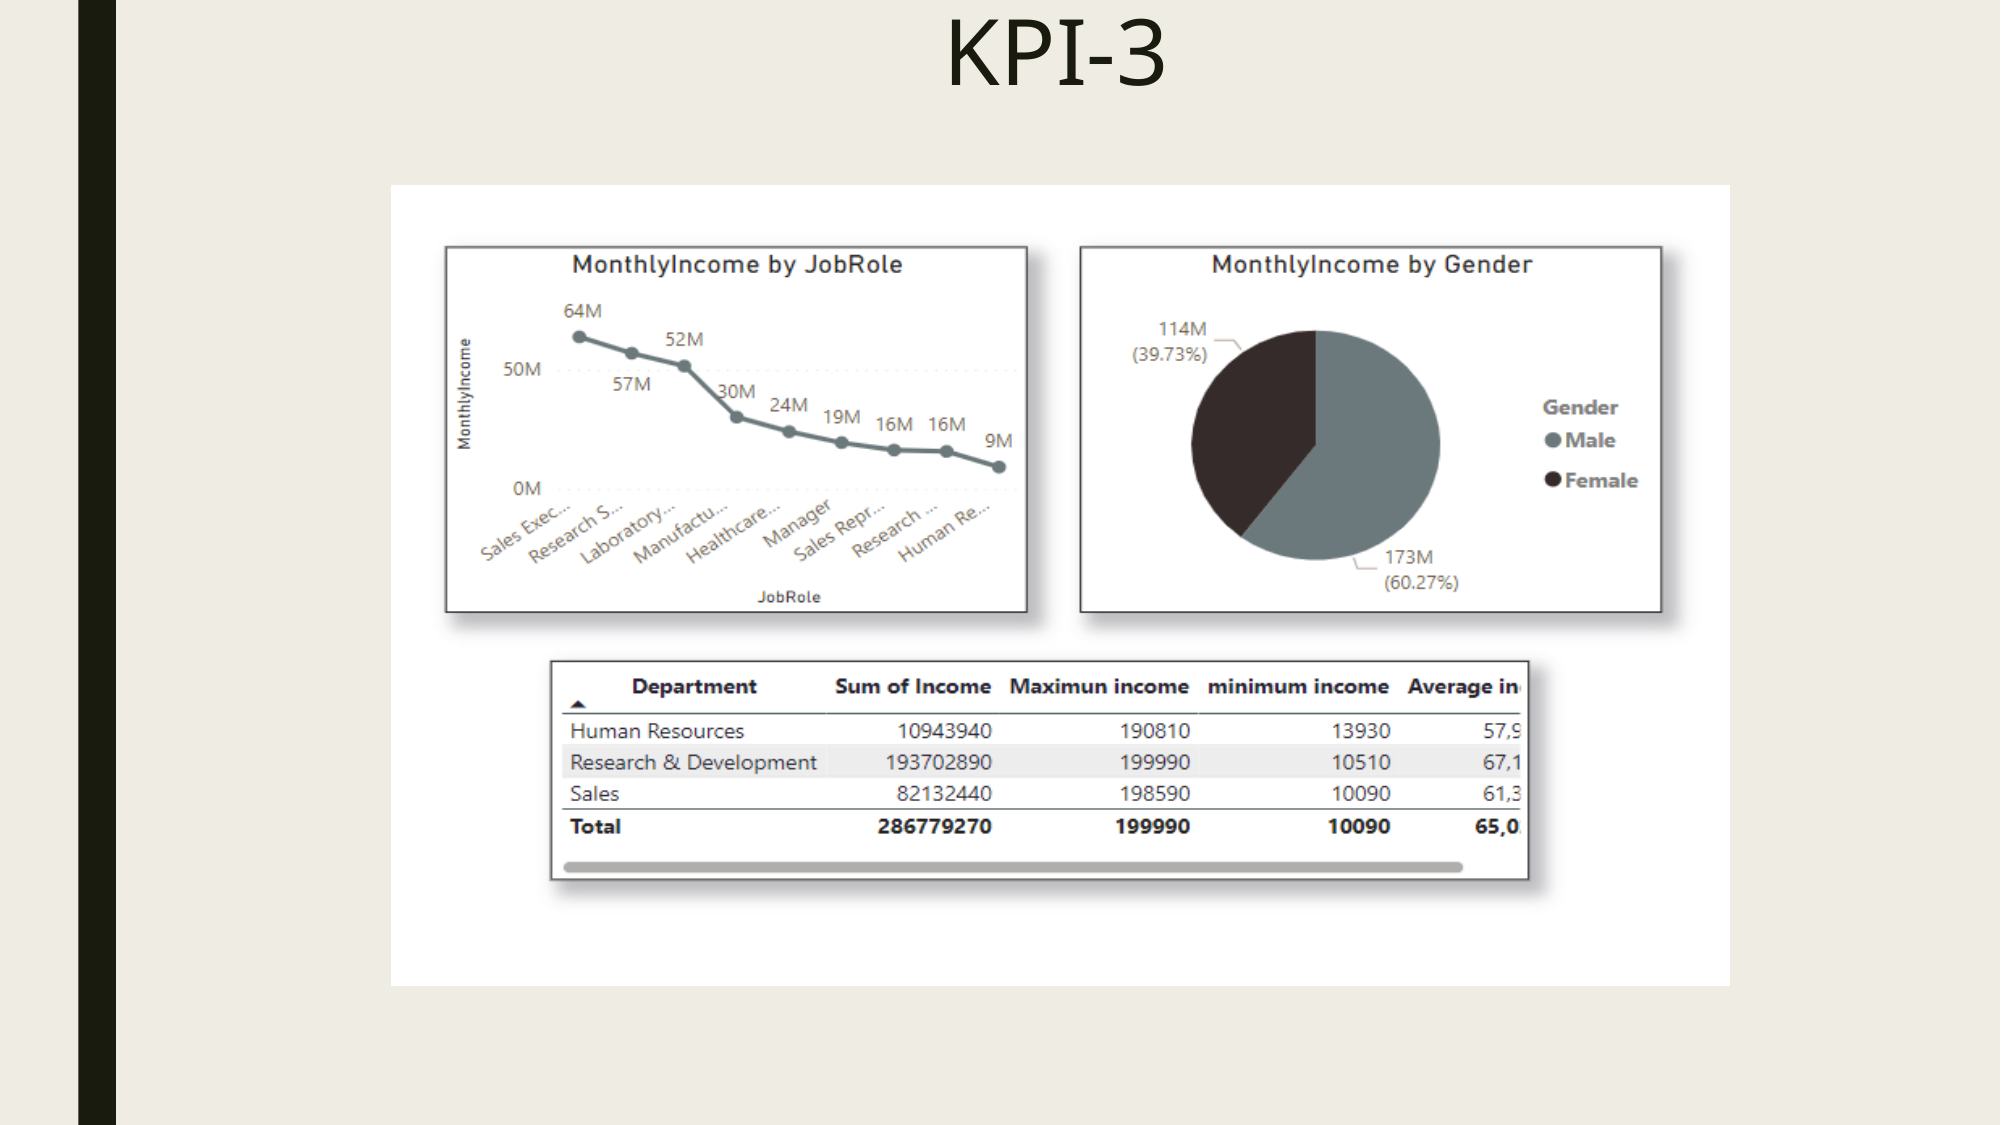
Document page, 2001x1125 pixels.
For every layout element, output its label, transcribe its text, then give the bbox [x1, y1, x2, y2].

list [391, 185, 1729, 986]
title KPI-3 [929, 0, 1213, 126]
